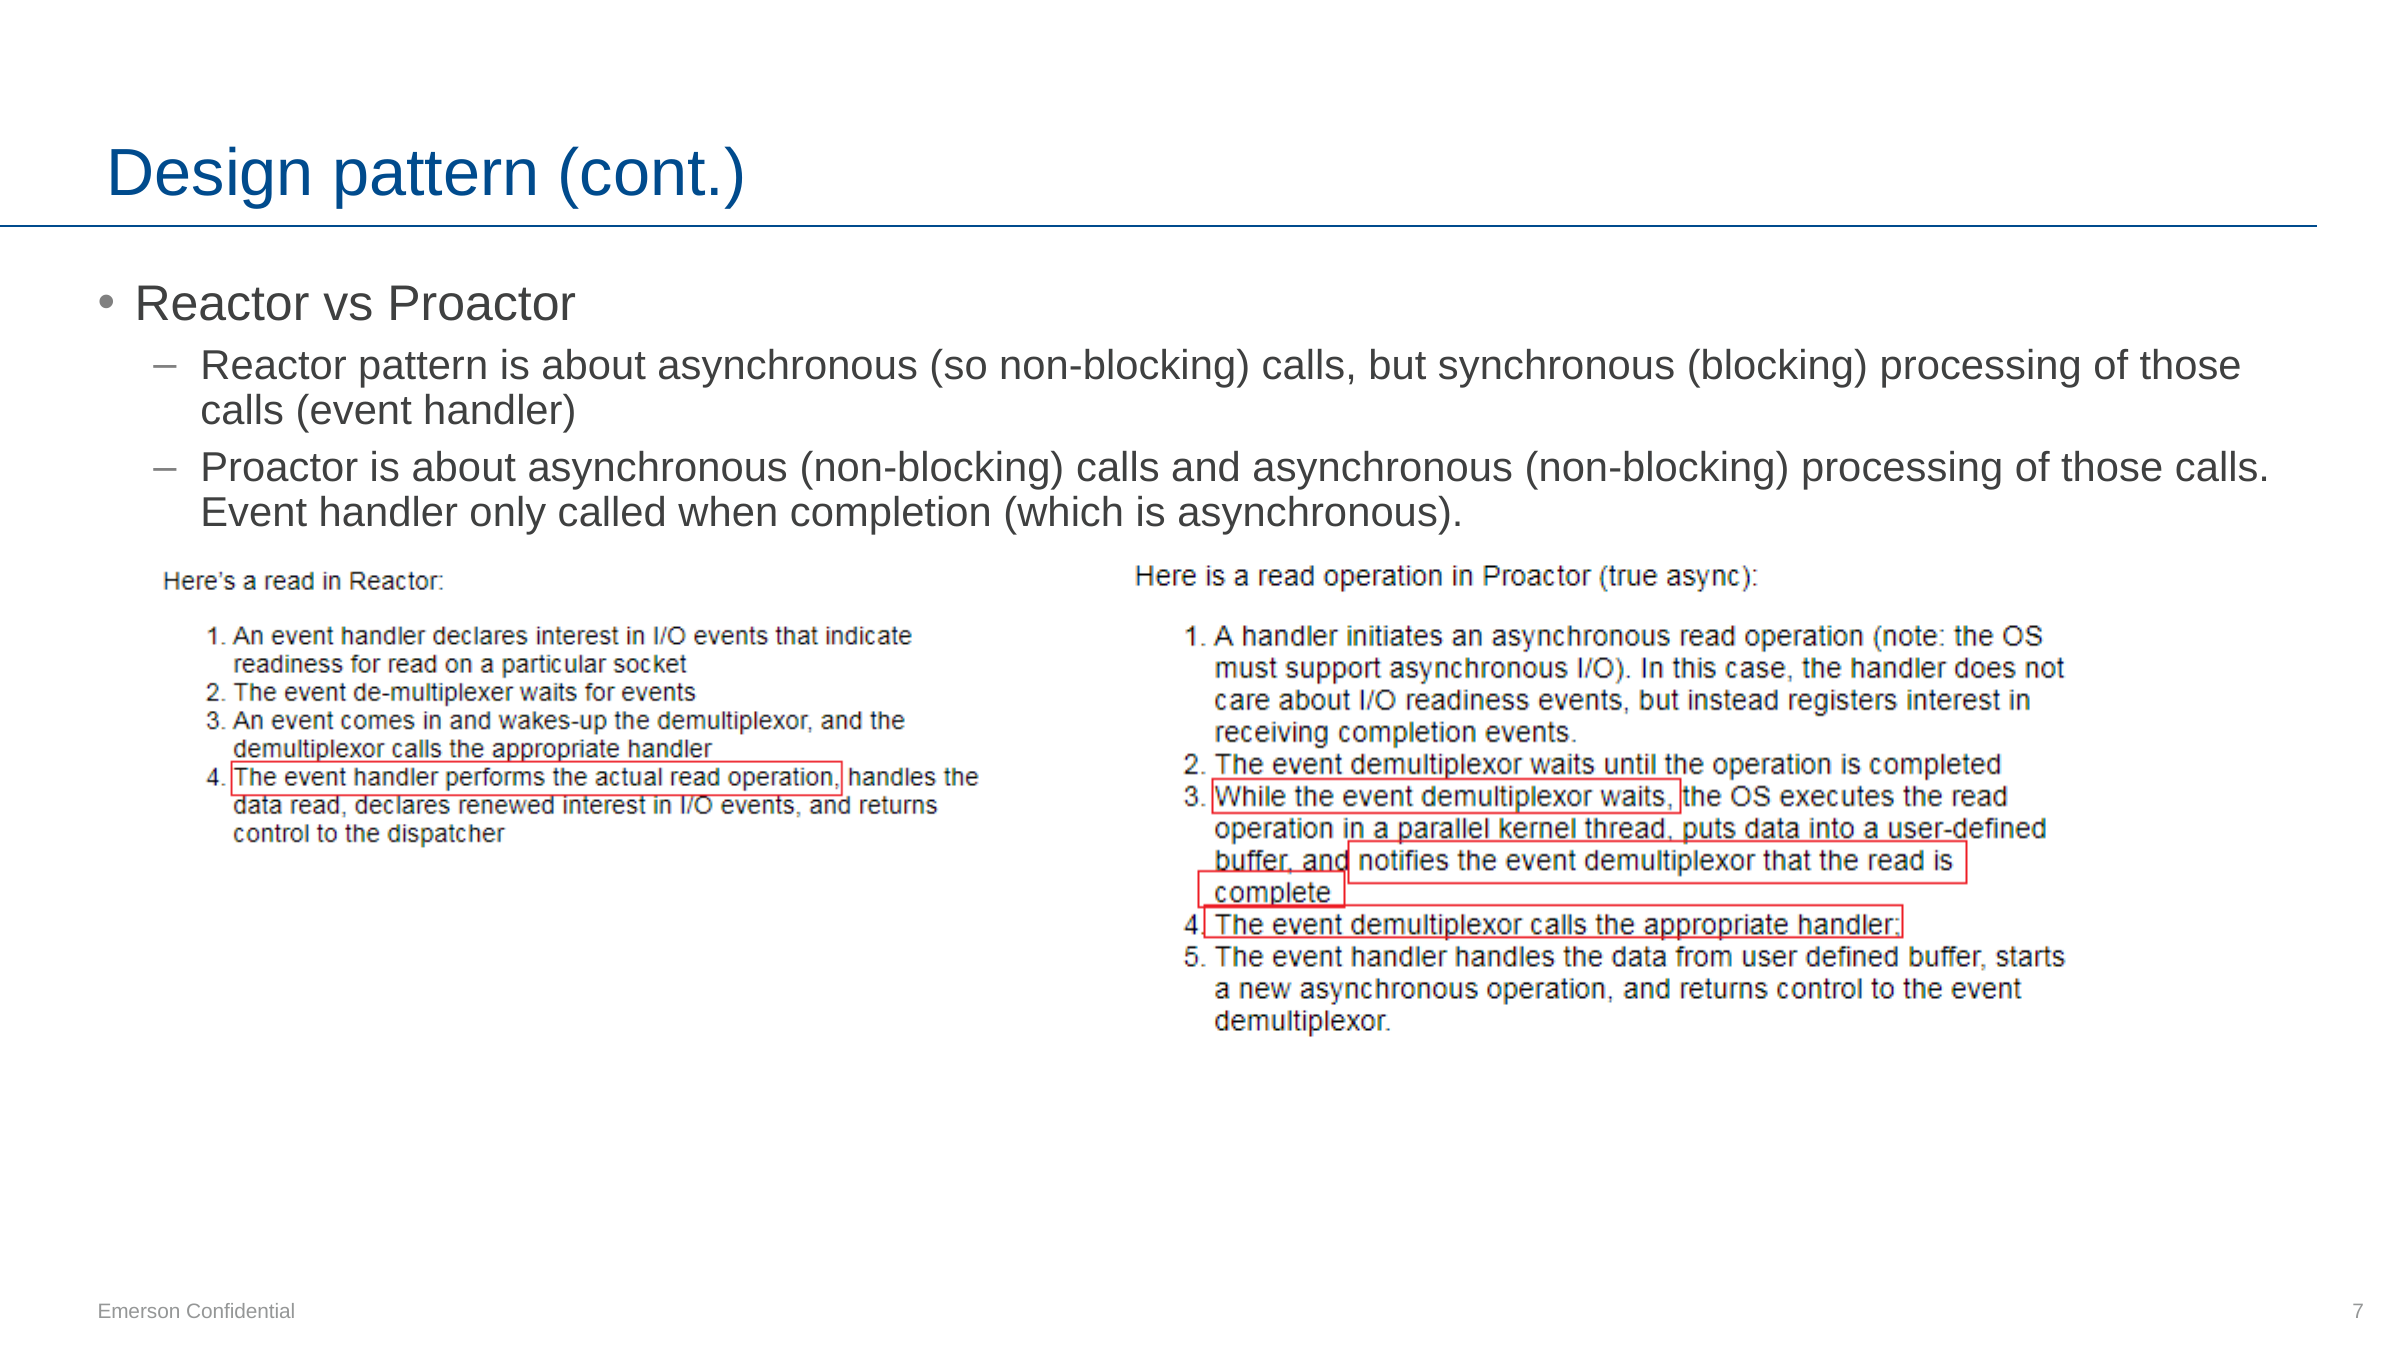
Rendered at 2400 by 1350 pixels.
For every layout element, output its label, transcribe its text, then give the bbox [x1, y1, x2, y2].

list Reactor vs Proactor Reactor pattern is about asynchronous (so non-blocking) calls, but synchronous (blocking) processing of those calls (event handler) Proactor is about asynchronous (non-blocking) calls and asynchronous (non-blocking) processing of those calls. Event handler only called when completion (which is asynchronous). [82, 261, 2318, 1185]
picture [1127, 560, 2081, 1039]
picture [157, 560, 986, 860]
title Design pattern (cont.) [82, 54, 2318, 221]
footer Emerson Confidential [82, 1289, 312, 1330]
slide_number 7 [2296, 1289, 2379, 1330]
